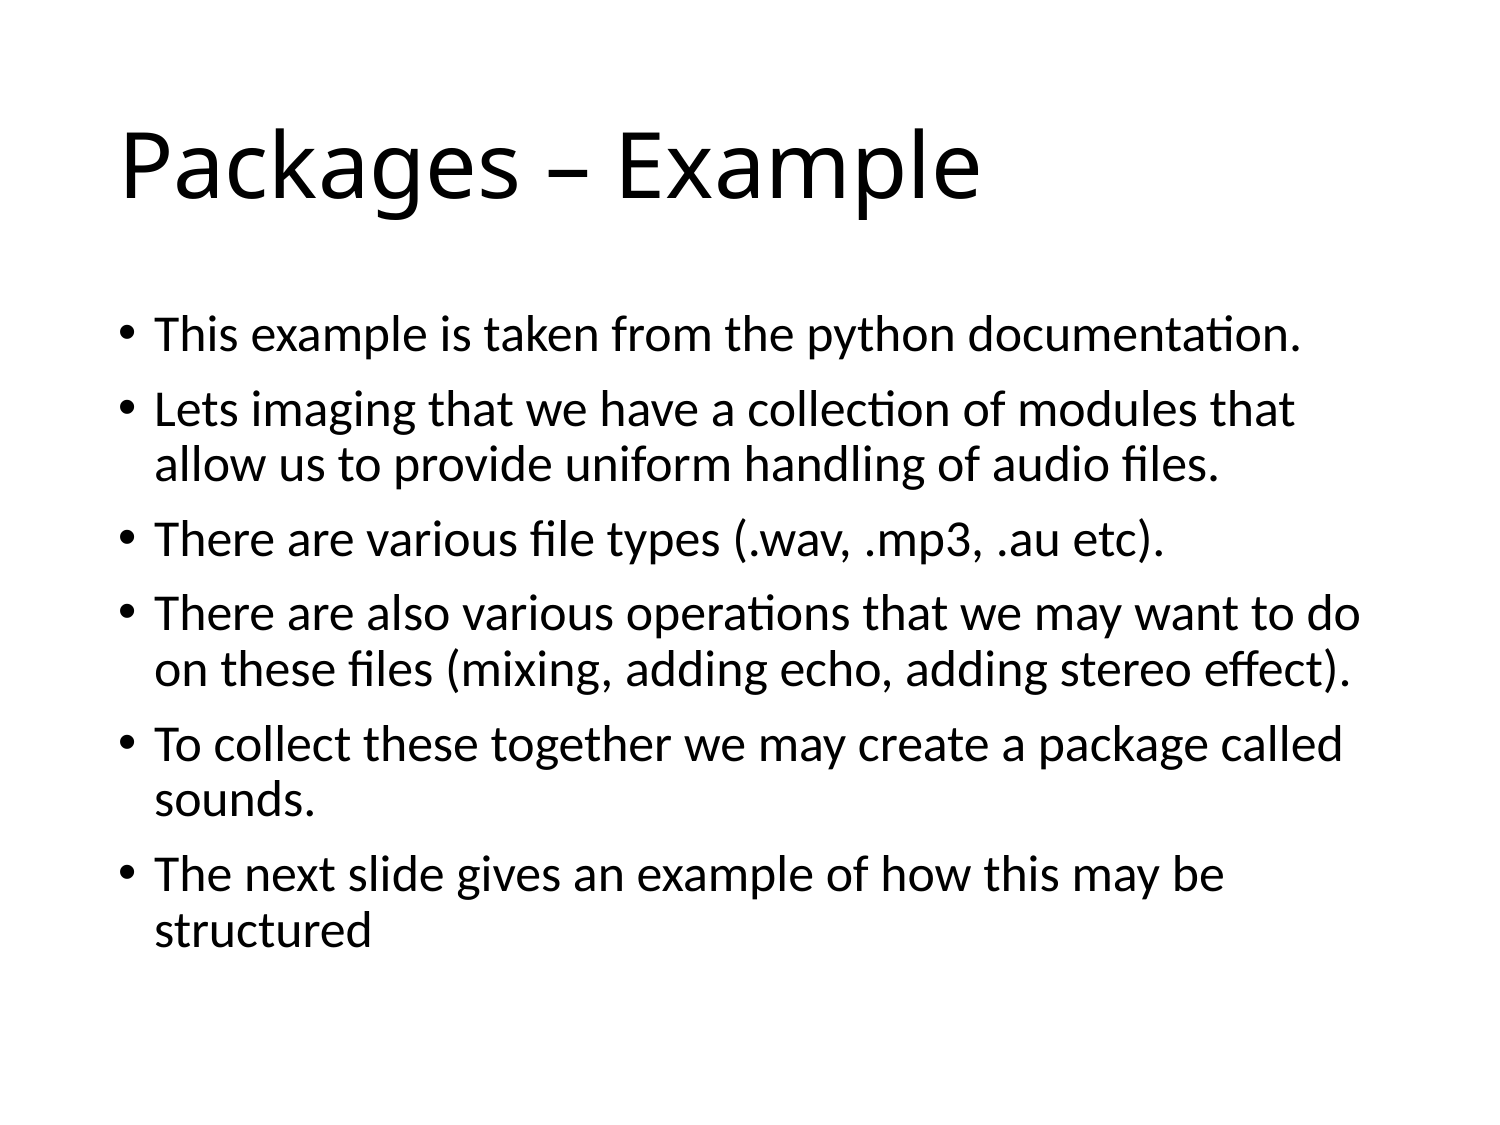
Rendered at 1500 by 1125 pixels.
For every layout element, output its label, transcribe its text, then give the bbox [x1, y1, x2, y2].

title Packages – Example [103, 59, 1397, 278]
list This example is taken from the python documentation. Lets imaging that we have a collection of modules that allow us to provide uniform handling of audio files. There are various file types (.wav, .mp3, .au etc). There are also various operations that we may want to do on these files (mixing, adding echo, adding stereo effect). To collect these together we may create a package called sounds. The next slide gives an example of how this may be structured [103, 299, 1397, 1014]
